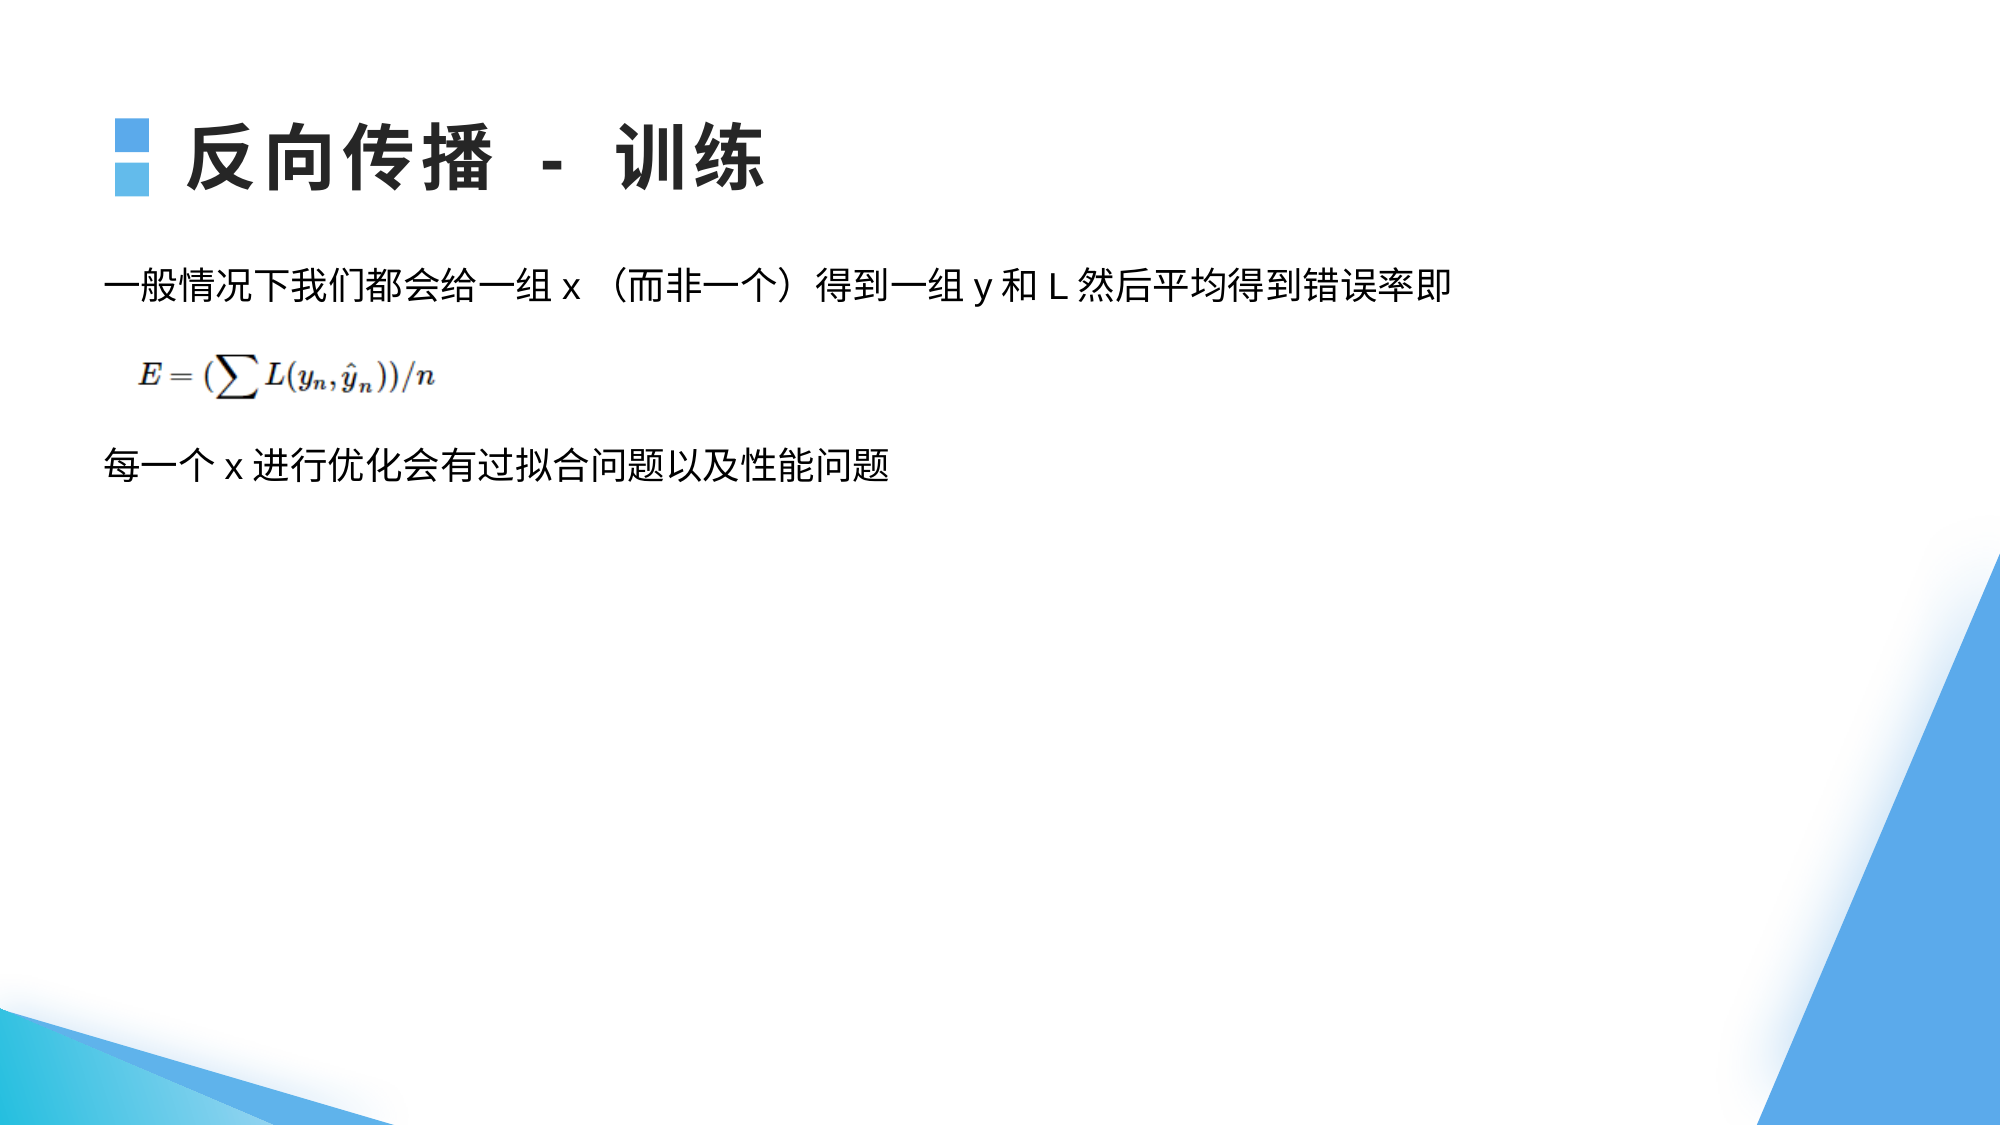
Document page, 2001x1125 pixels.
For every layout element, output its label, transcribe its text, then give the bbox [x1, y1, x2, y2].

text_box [115, 118, 149, 197]
text_box 反向传播 - 训练 [169, 103, 1838, 207]
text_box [1756, 553, 2000, 1125]
picture [115, 333, 461, 418]
text_box 一般情况下我们都会给一组x（而非一个）得到一组y和L然后平均得到错误率即 每一个x进行优化会有过拟合问题以及性能问题 [88, 254, 1468, 495]
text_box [0, 1008, 395, 1125]
